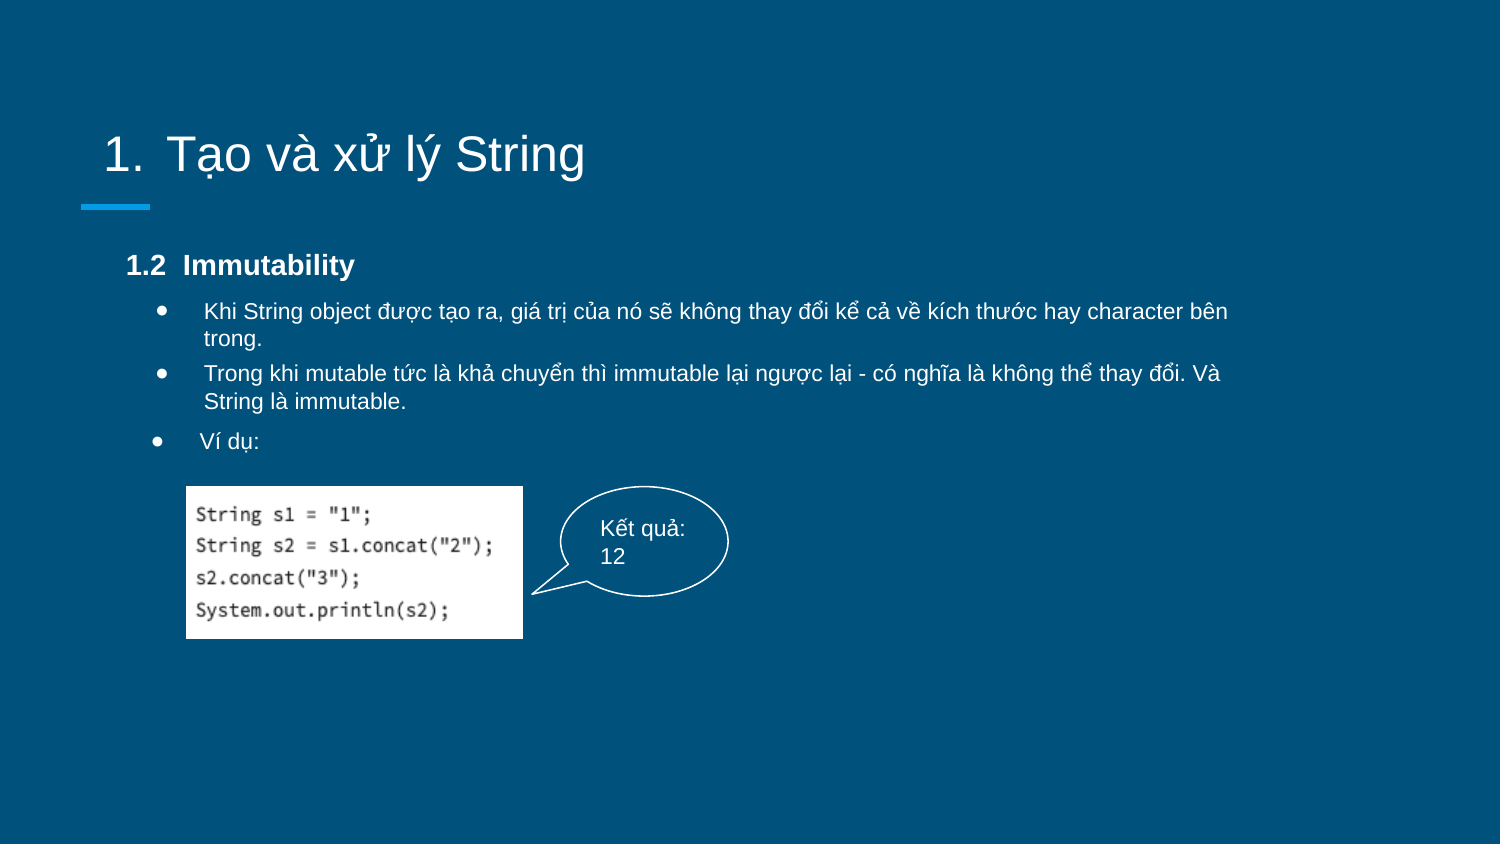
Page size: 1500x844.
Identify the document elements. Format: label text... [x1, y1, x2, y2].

list Khi String object được tạo ra, giá trị của nó sẽ không thay đổi kể cả về kích thước hay character bên trong. [113, 292, 1268, 354]
list Trong khi mutable tức là khả chuyển thì immutable lại ngược lại - có nghĩa là không thể thay đổi. Và String là immutable. [113, 354, 1268, 418]
list 1.2 Immutability [101, 242, 1255, 286]
list Ví dụ: [109, 421, 1263, 460]
title Tạo và xử lý String [76, 112, 1230, 191]
text_box Kết quả: 12 [531, 486, 729, 597]
picture [187, 487, 522, 638]
